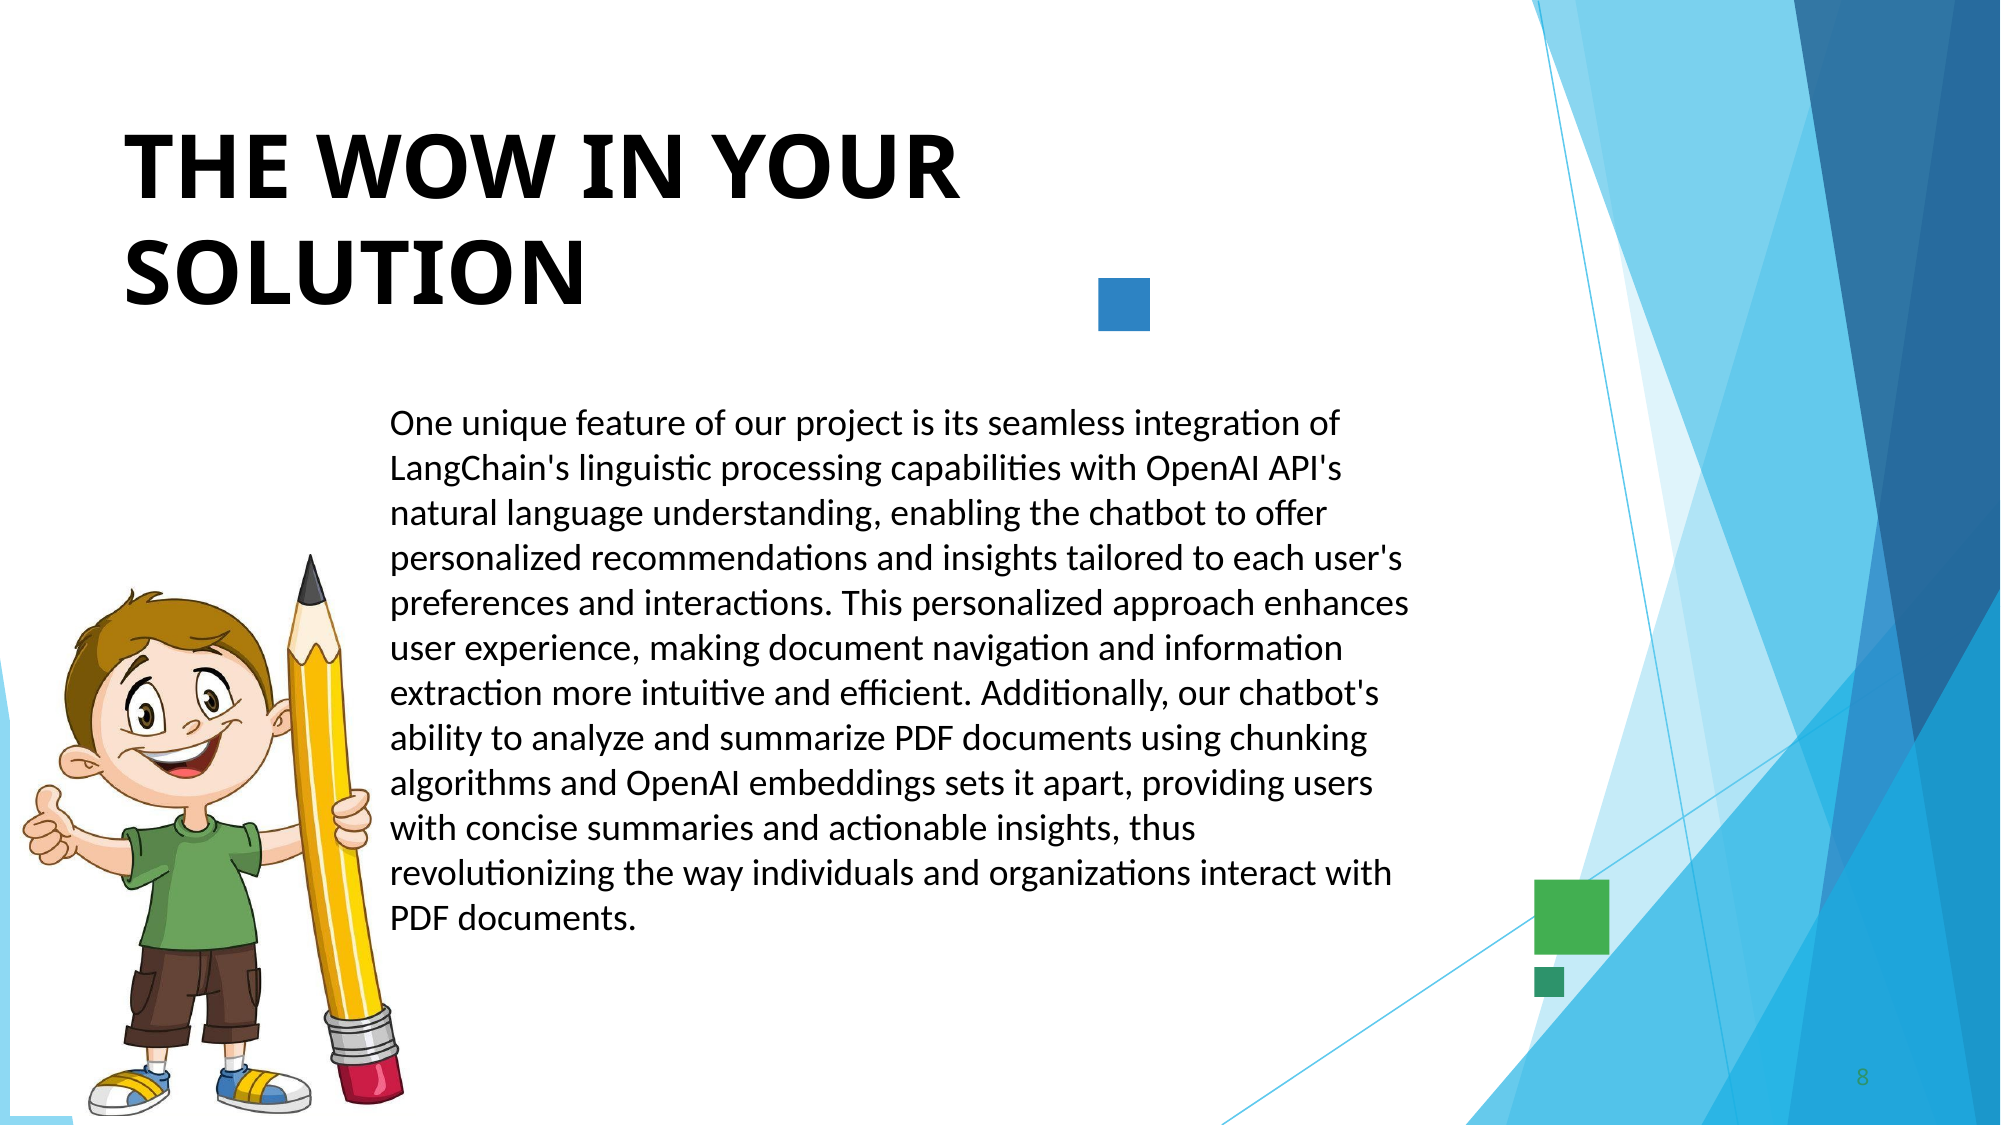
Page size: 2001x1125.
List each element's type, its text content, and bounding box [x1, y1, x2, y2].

text_box 8 [1849, 1061, 1888, 1095]
text_box [1534, 879, 1610, 955]
text_box One unique feature of our project is its seamless integration of LangChain's linguistic processing capabilities with OpenAI API's natural language understanding, enabling the chatbot to offer personalized recommendations and insights tailored to each user's preferences and interactions. This personalized approach enhances user experience, making document navigation and information extraction more intuitive and efficient. Additionally, our chatbot's ability to analyze and summarize PDF documents using chunking algorithms and OpenAI embeddings sets it apart, providing users with concise summaries and actionable insights, thus revolutionizing the way individuals and organizations interact with PDF documents. [374, 390, 1438, 946]
title THE WOW IN YOUR SOLUTION [121, 107, 1359, 323]
text_box [1098, 323, 1150, 332]
text_box [1534, 967, 1565, 997]
picture [10, 554, 416, 1116]
